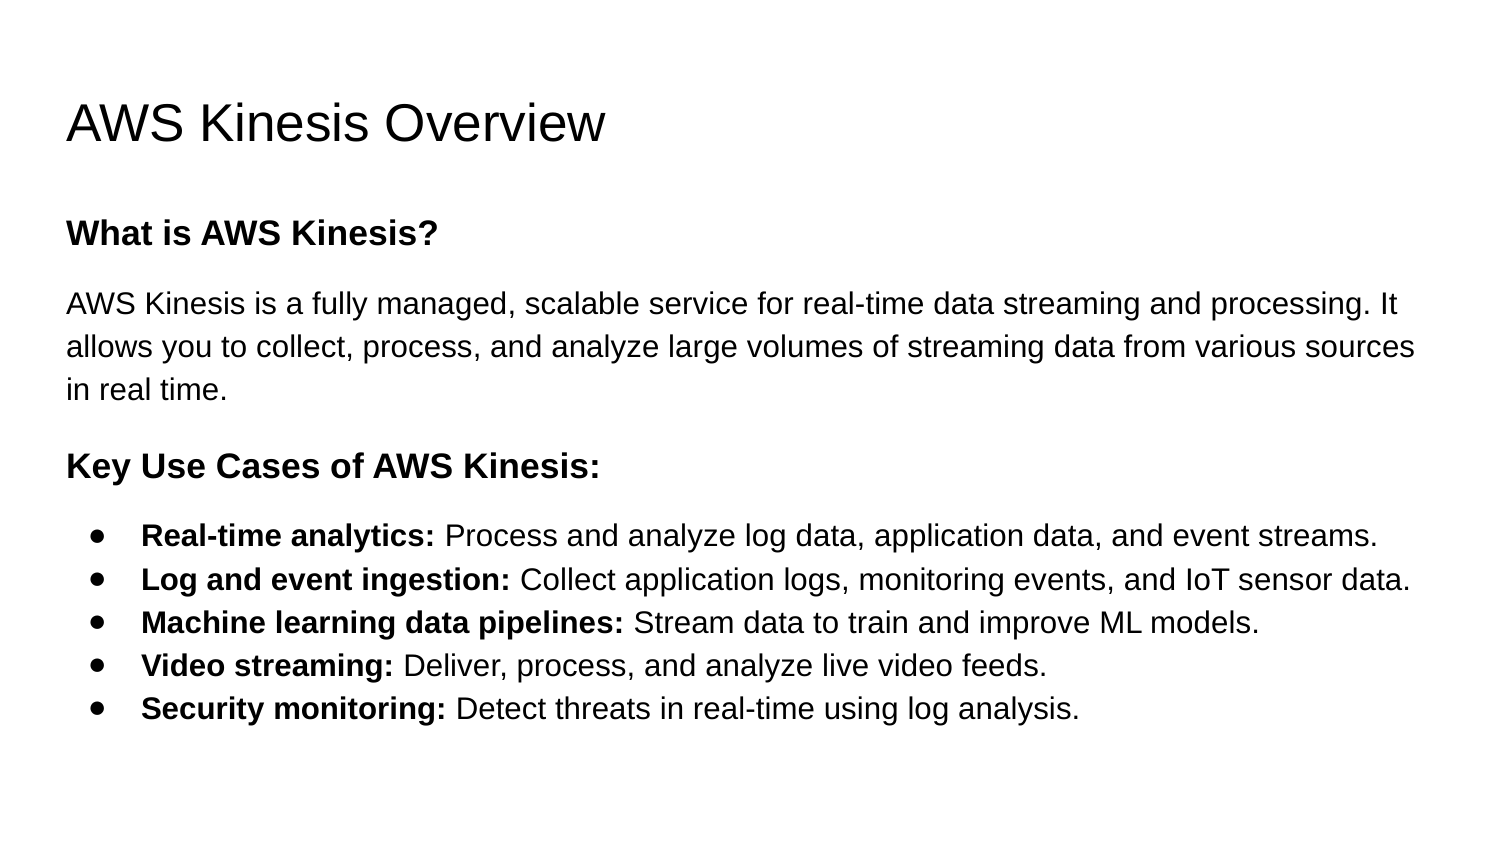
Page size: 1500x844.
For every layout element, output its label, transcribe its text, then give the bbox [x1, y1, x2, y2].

list What is AWS Kinesis? AWS Kinesis is a fully managed, scalable service for real-time data streaming and processing. It allows you to collect, process, and analyze large volumes of streaming data from various sources in real time. Key Use Cases of AWS Kinesis: Real-time analytics: Process and analyze log data, application data, and event streams. Log and event ingestion: Collect application logs, monitoring events, and IoT sensor data. Machine learning data pipelines: Stream data to train and improve ML models. Video streaming: Deliver, process, and analyze live video feeds. Security monitoring: Detect threats in real-time using log analysis. [51, 189, 1449, 750]
title AWS Kinesis Overview [51, 72, 1449, 167]
